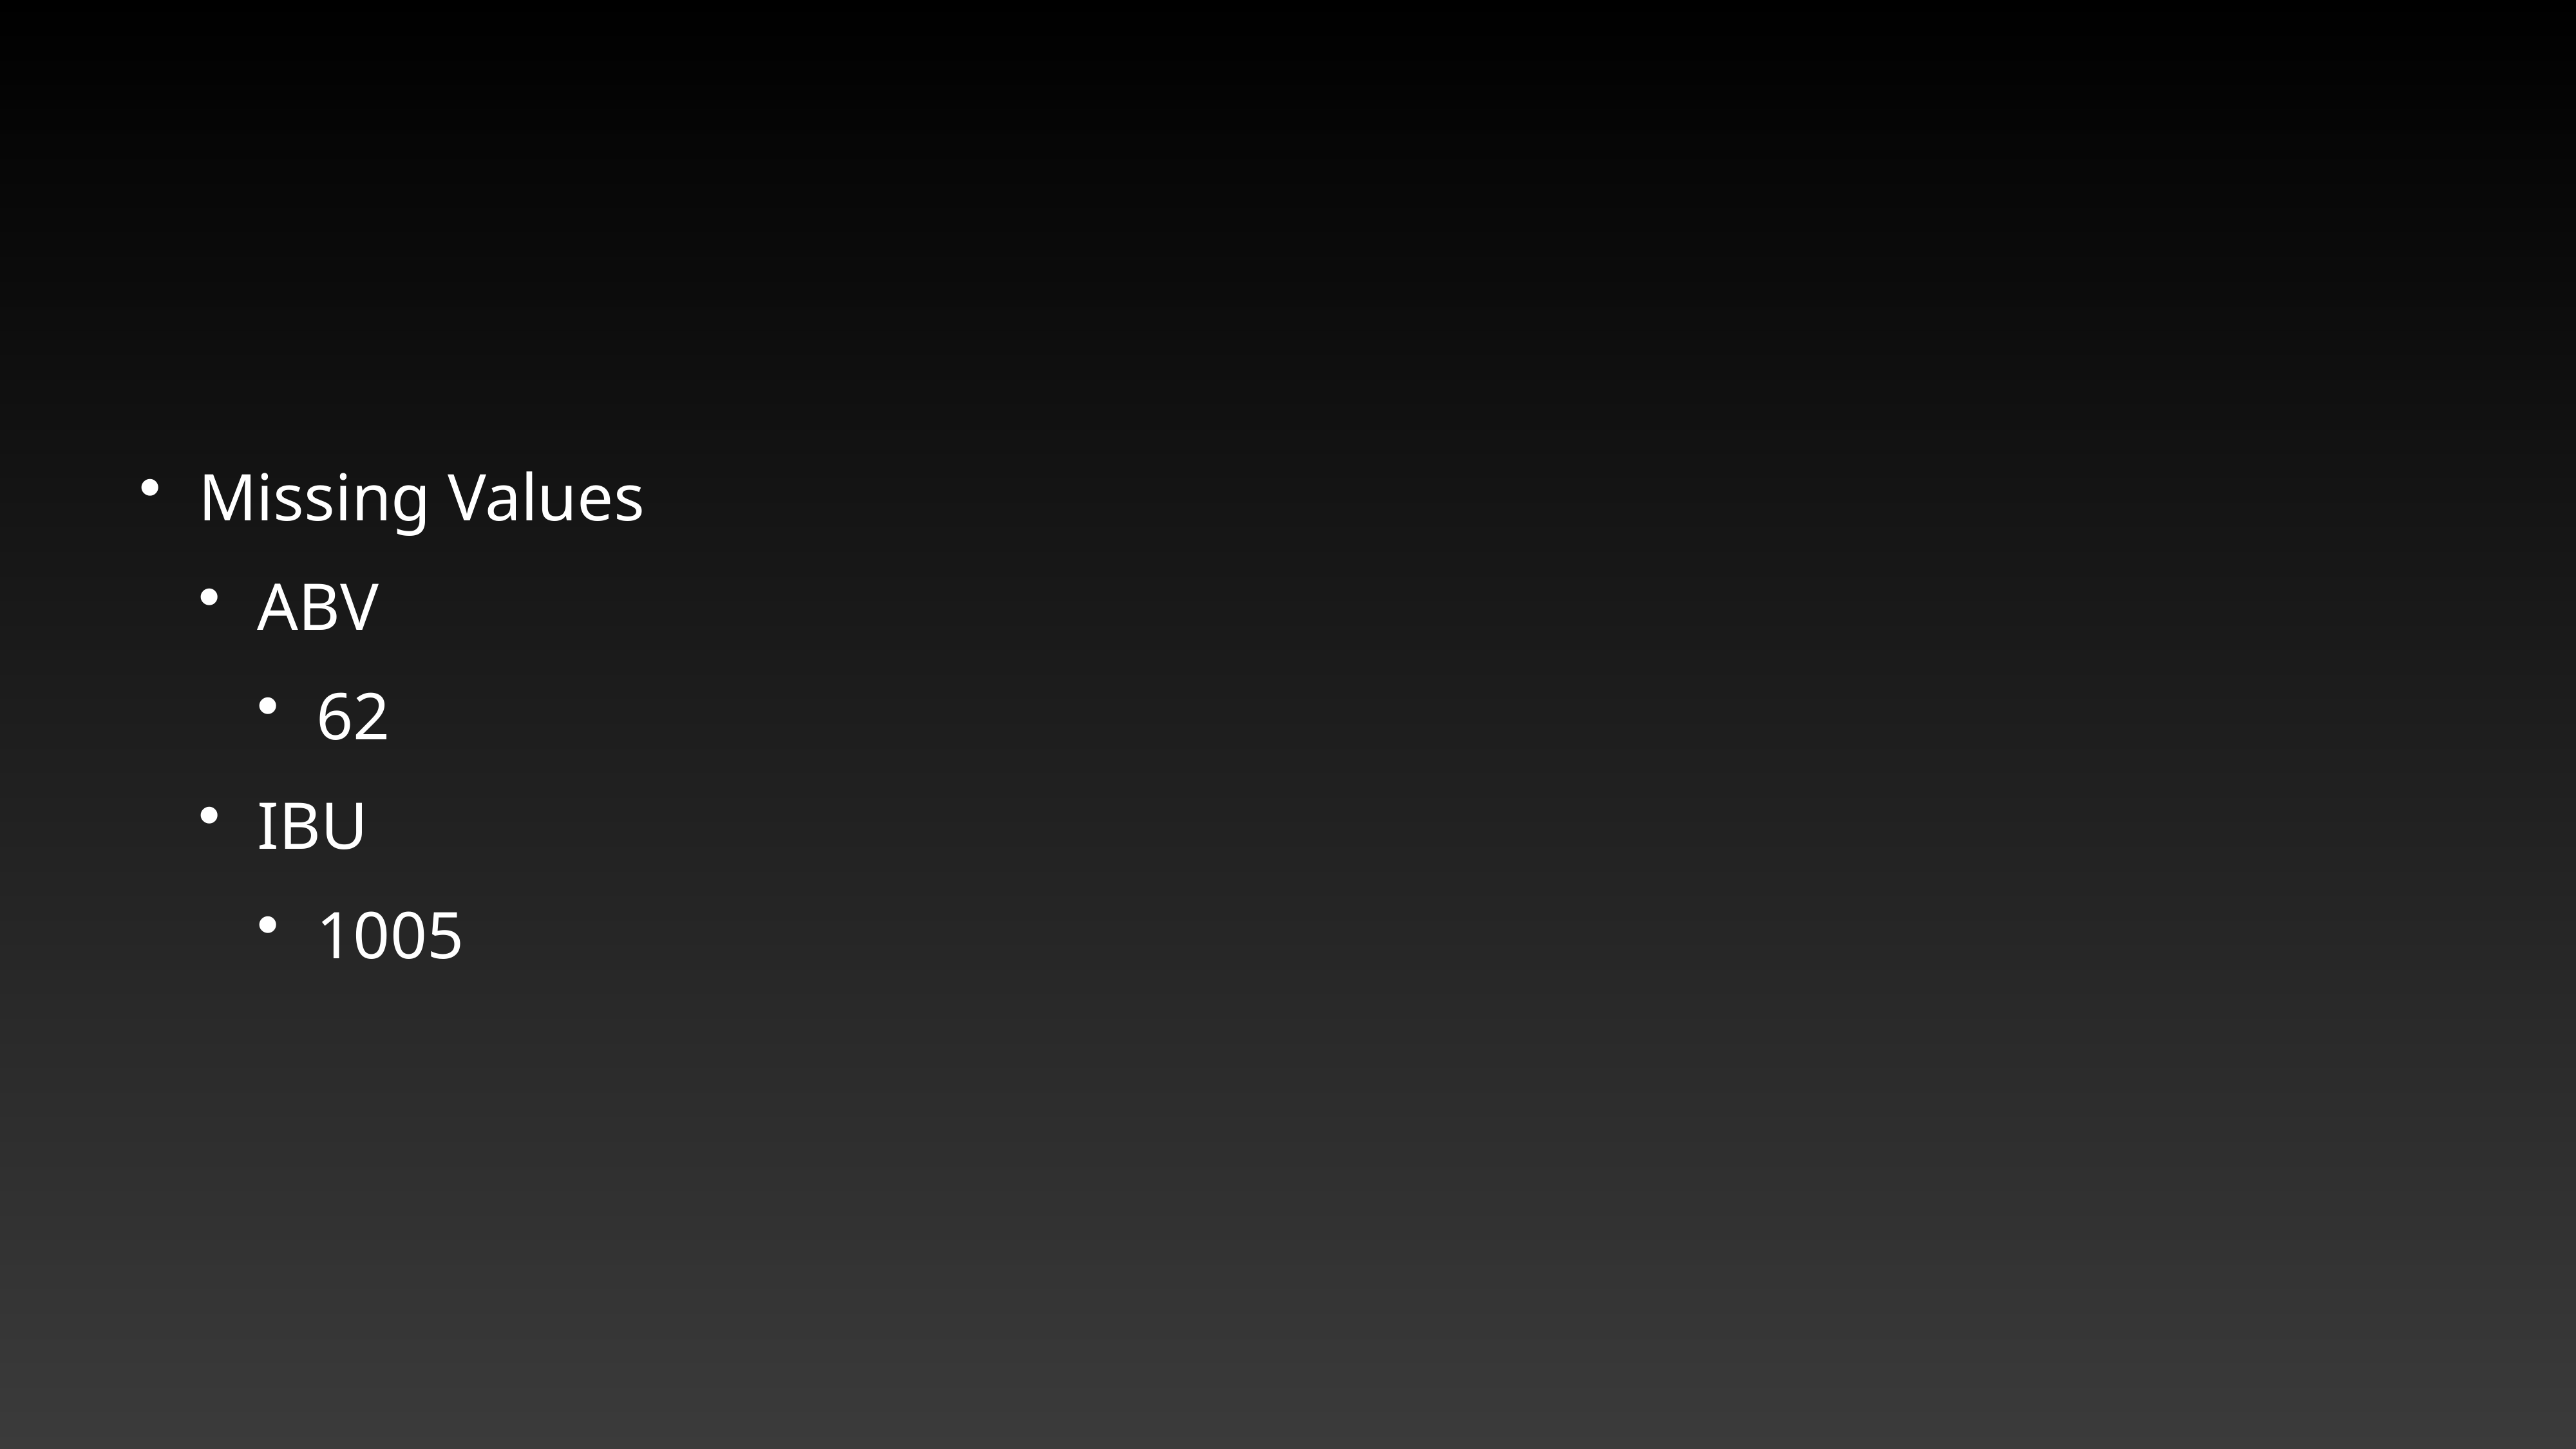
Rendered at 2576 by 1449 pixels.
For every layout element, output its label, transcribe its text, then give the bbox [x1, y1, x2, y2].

list Missing Values ABV 62 IBU 1005 [133, 450, 2443, 1342]
